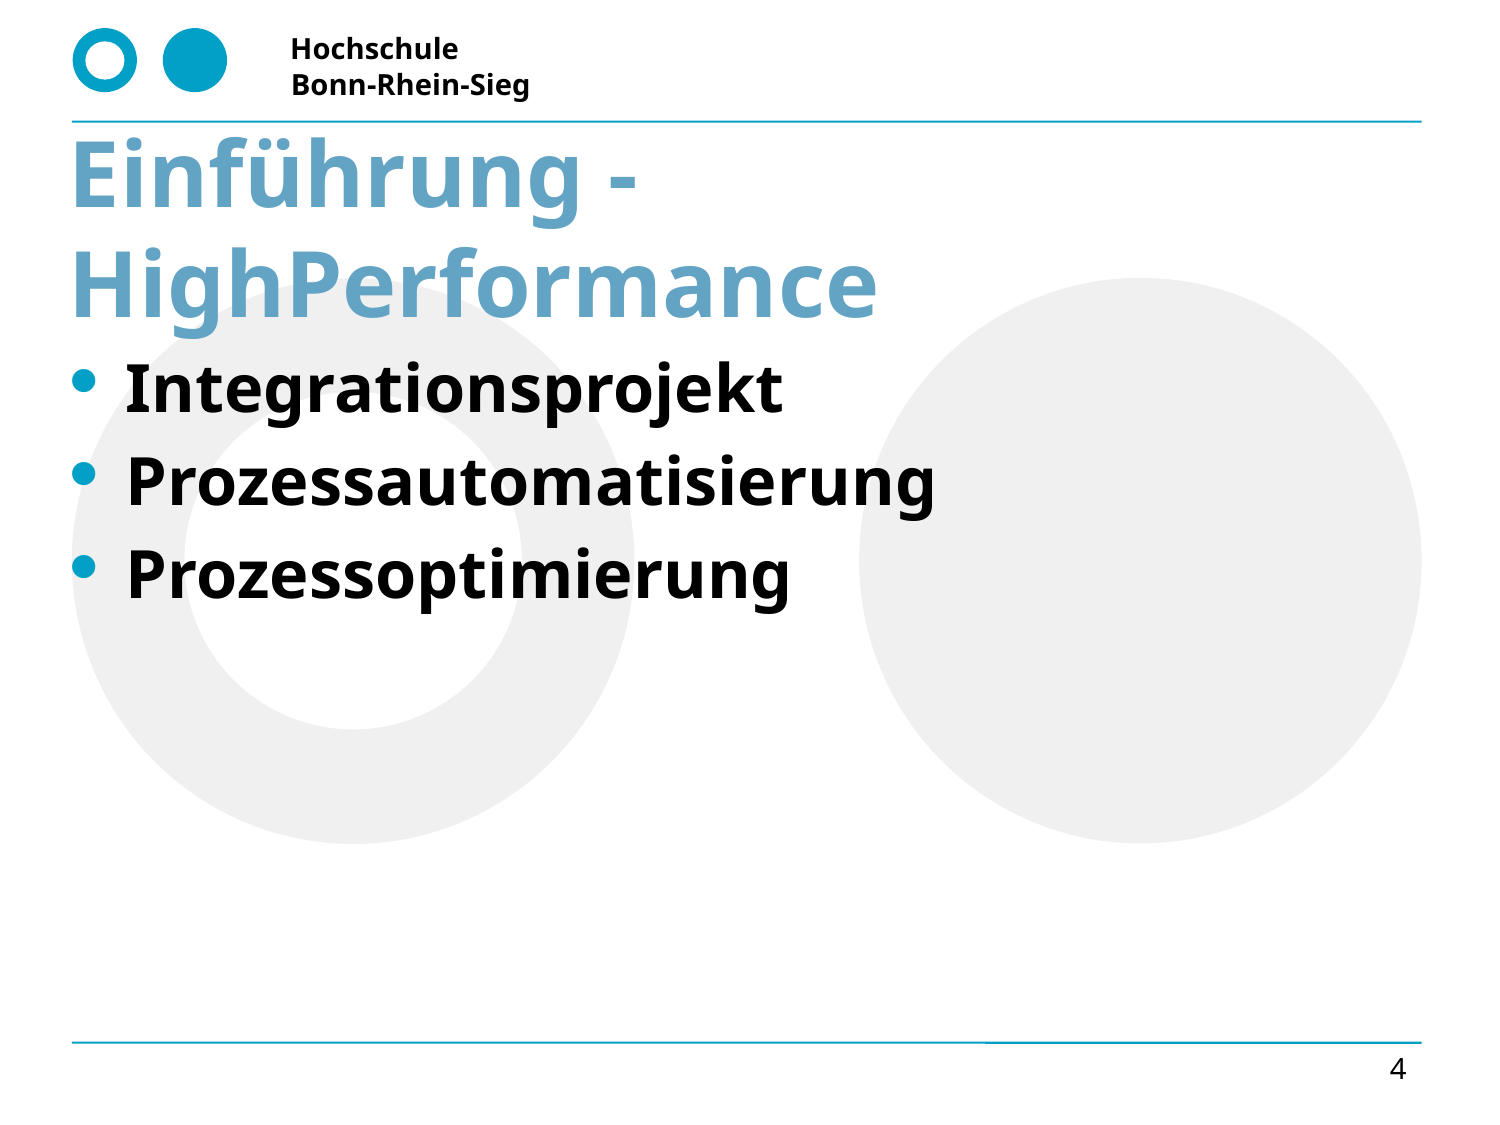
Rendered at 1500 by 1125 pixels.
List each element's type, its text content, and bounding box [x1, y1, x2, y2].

list Integrationsprojekt Prozessautomatisierung Prozessoptimierung [53, 338, 1424, 977]
title Einführung - HighPerformance [53, 171, 1424, 279]
